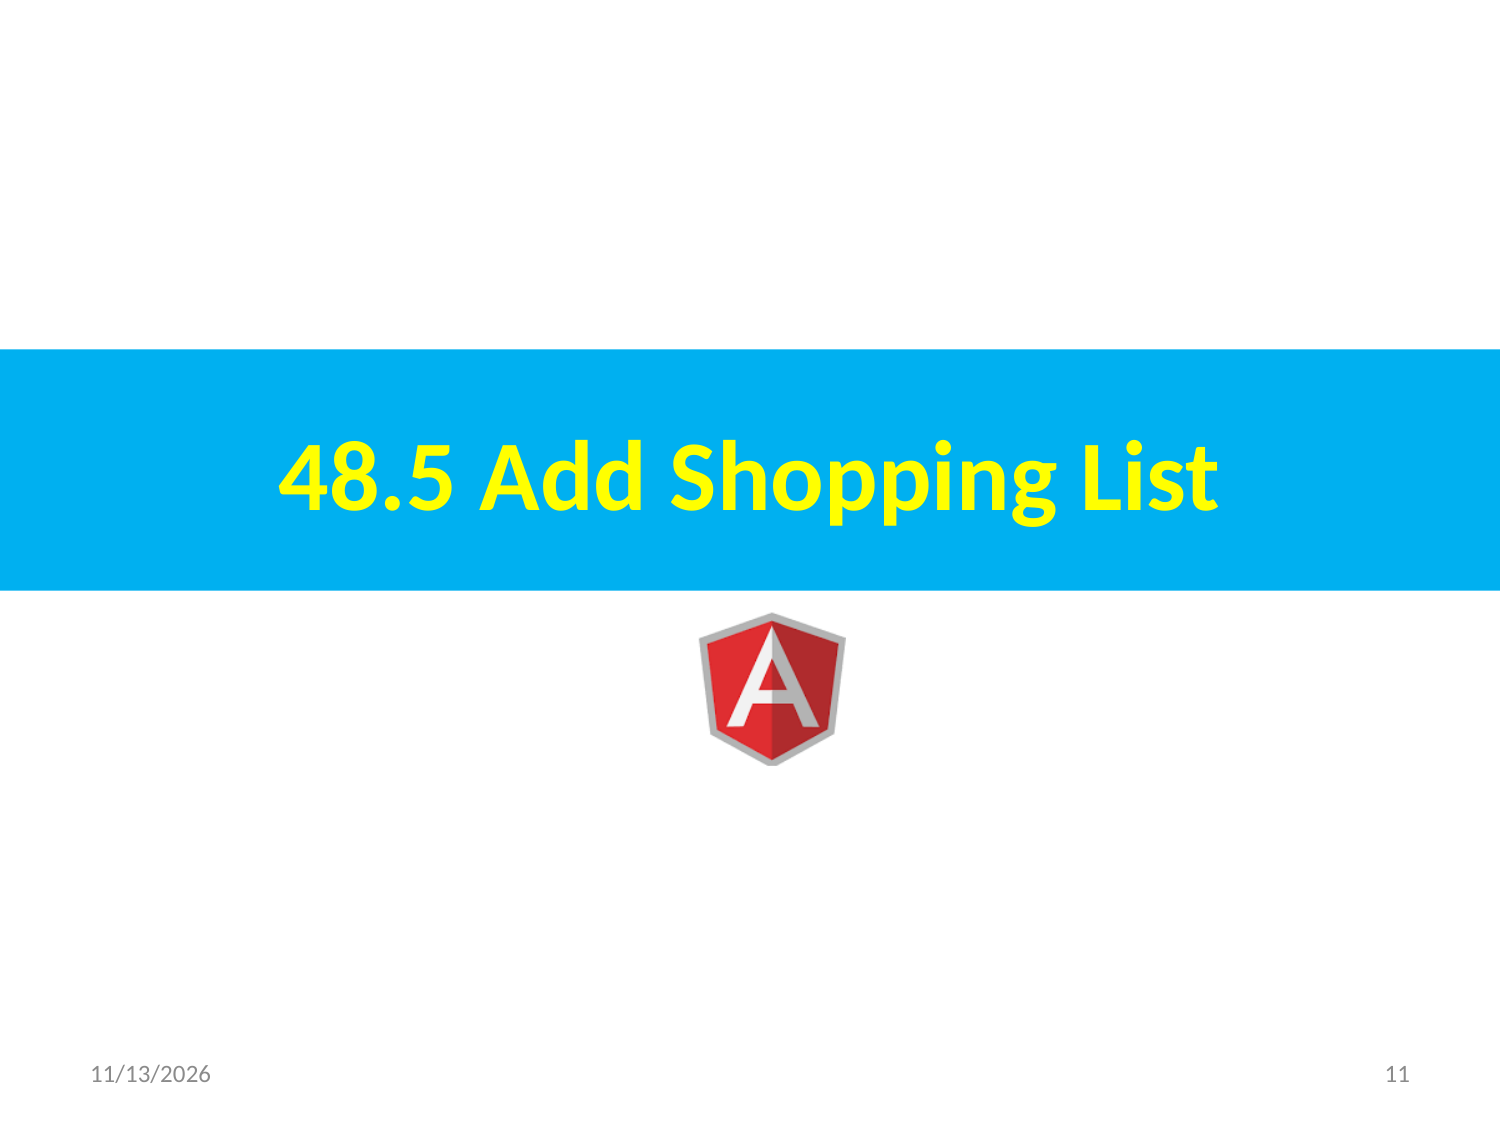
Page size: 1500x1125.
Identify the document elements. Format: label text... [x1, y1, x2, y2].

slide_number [75, 1042, 425, 1103]
slide_number 11 [1074, 1042, 1425, 1103]
picture [694, 609, 846, 771]
title 48.5 Add Shopping List [0, 349, 1500, 591]
